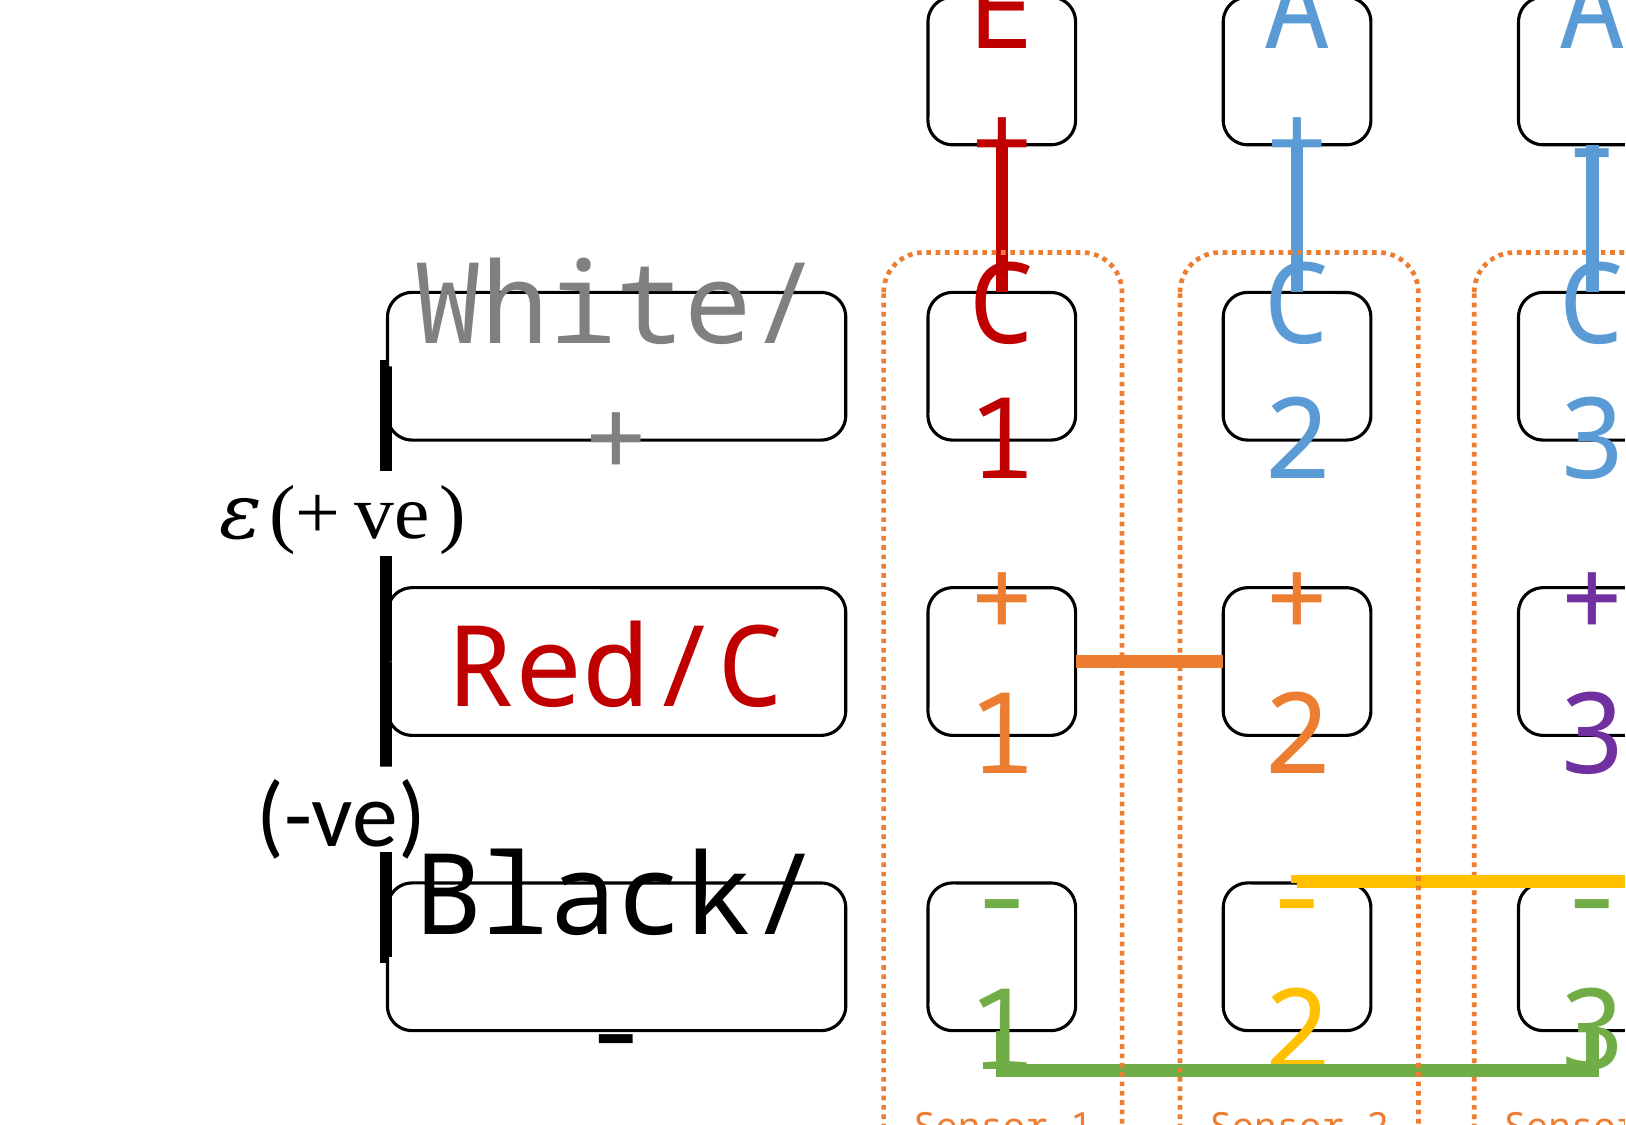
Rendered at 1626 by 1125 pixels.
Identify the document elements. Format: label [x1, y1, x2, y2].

text_box [883, 0, 1625, 1125]
text_box [214, 292, 846, 1031]
